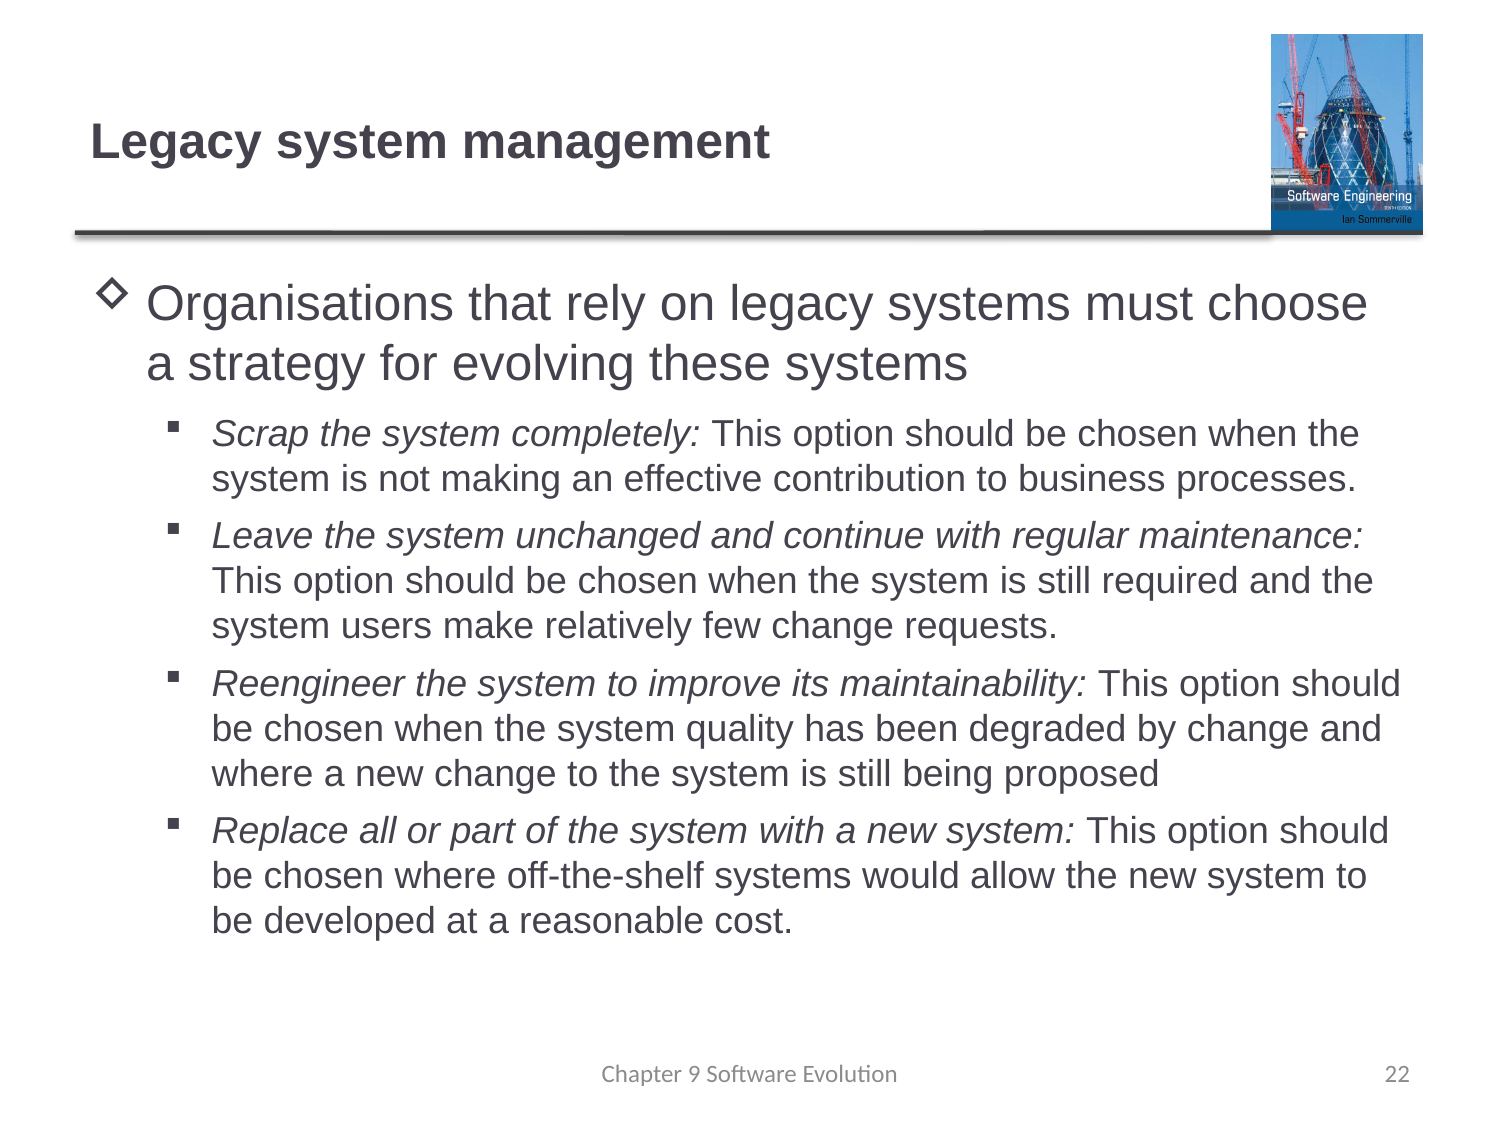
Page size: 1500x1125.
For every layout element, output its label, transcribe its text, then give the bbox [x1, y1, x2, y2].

list Organisations that rely on legacy systems must choose a strategy for evolving these systems Scrap the system completely: This option should be chosen when the system is not making an effective contribution to business processes. Leave the system unchanged and continue with regular maintenance: This option should be chosen when the system is still required and the system users make relatively few change requests. Reengineer the system to improve its maintainability: This option should be chosen when the system quality has been degraded by change and where a new change to the system is still being proposed Replace all or part of the system with a new system: This option should be chosen where off-the-shelf systems would allow the new system to be developed at a reasonable cost. [75, 262, 1425, 1005]
title Legacy system management [74, 44, 1272, 233]
picture [1271, 34, 1423, 230]
footer Chapter 9 Software Evolution [512, 1042, 988, 1103]
slide_number 22 [1074, 1042, 1425, 1103]
